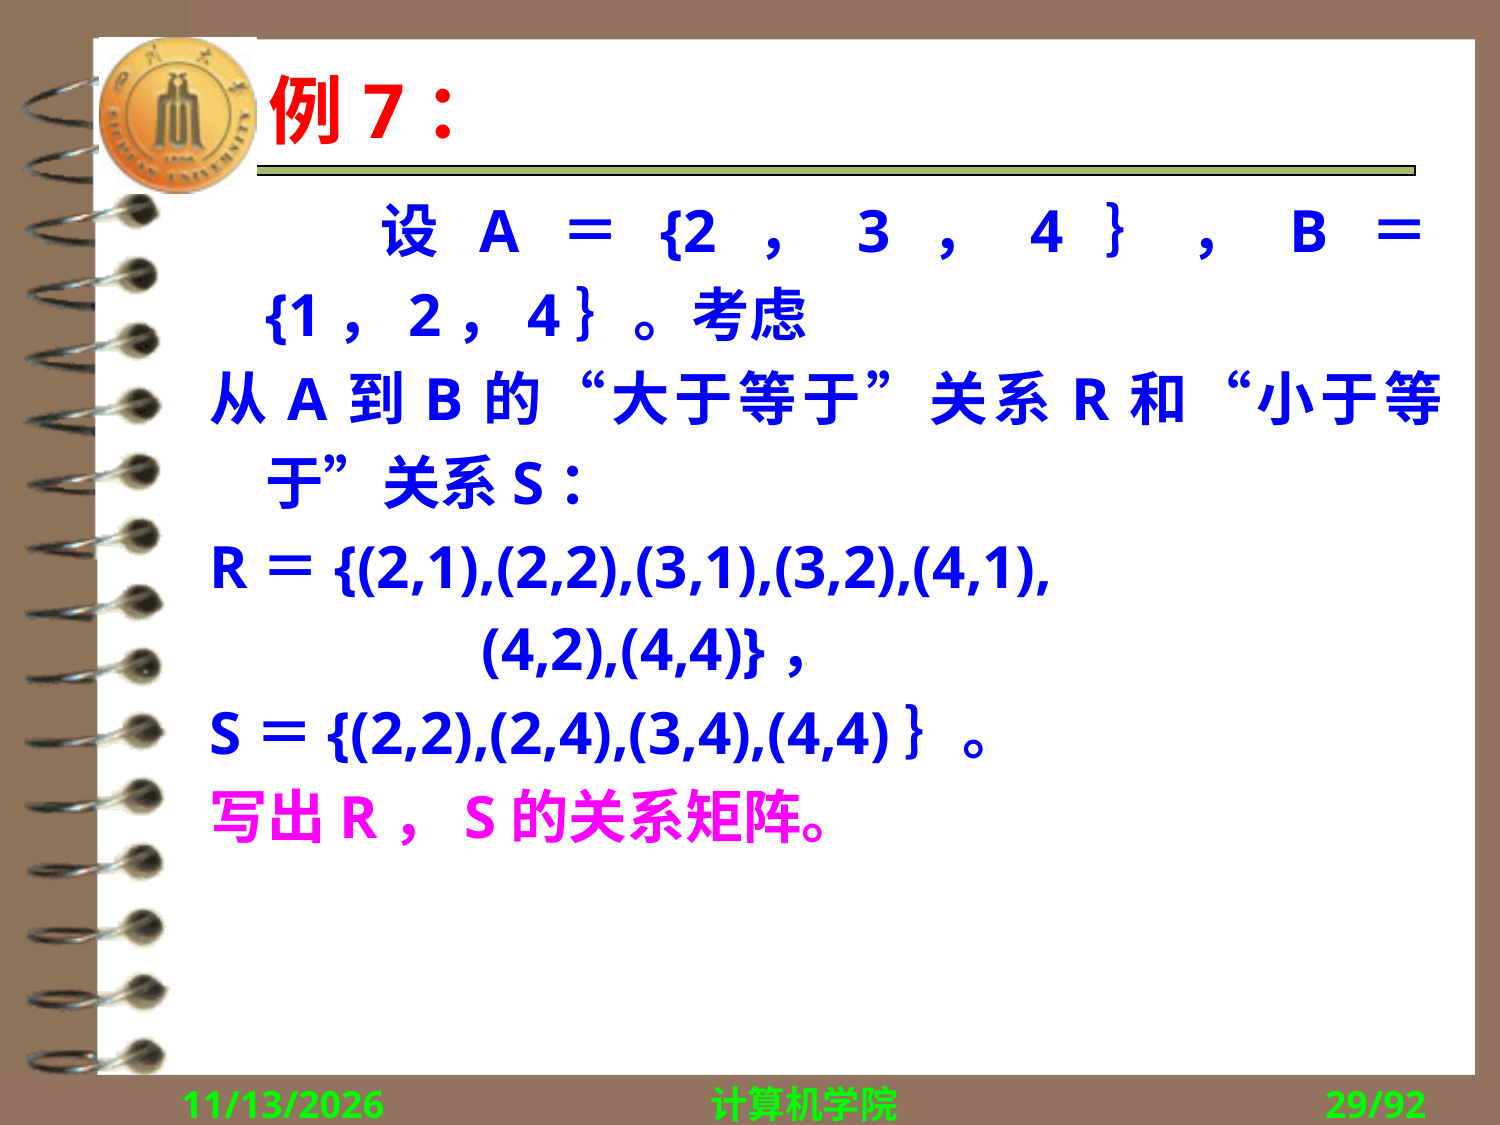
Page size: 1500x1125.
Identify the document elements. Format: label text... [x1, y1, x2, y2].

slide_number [166, 1073, 479, 1100]
picture [0, 0, 257, 1075]
slide_number 29/92 [1128, 1073, 1442, 1100]
footer 计算机学院 [479, 1073, 1128, 1100]
title 例7： [253, 50, 1415, 168]
text_box 设A＝{2，3，4｝，B＝{1，2，4｝。考虑 从A到B的“大于等于”关系R和“小于等于”关系S： R＝{(2,1),(2,2),(3,1),(3,2),(4,1), (4,2),(4,4)}， S＝{(2,2),(2,4),(3,4),(4,4)｝。 写出R，S的关系矩阵。 [194, 172, 1458, 858]
